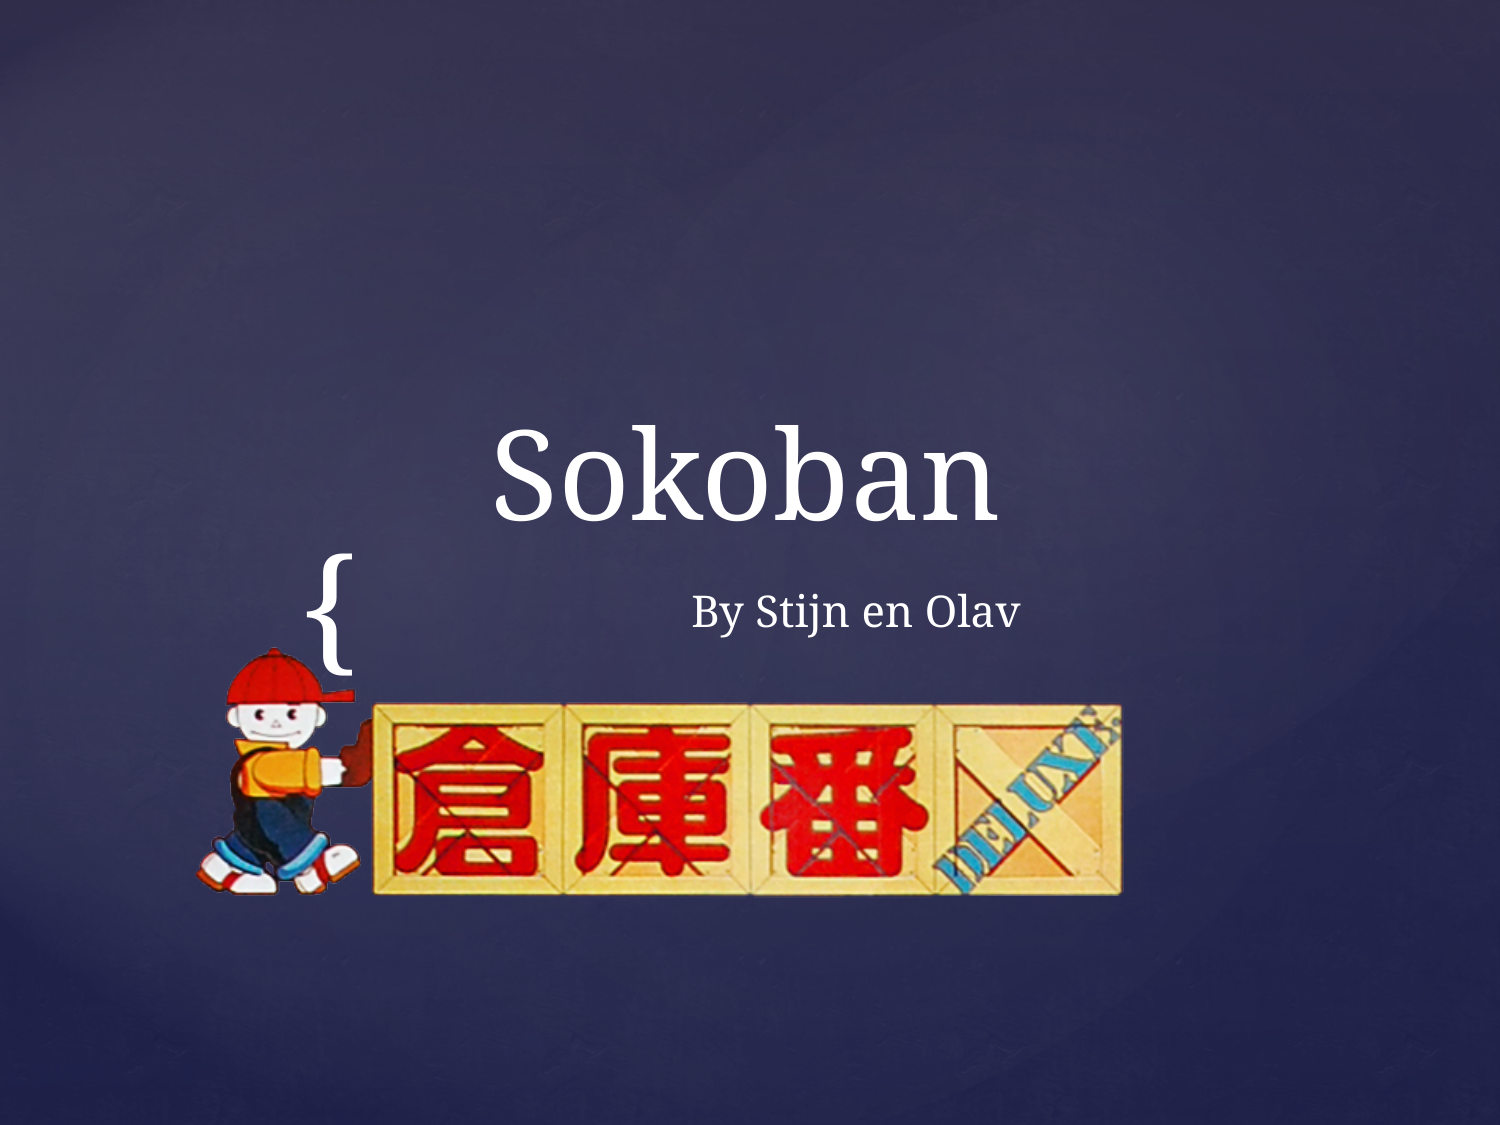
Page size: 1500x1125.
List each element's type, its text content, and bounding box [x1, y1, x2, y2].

picture [186, 636, 1137, 907]
title Sokoban [127, 200, 1365, 554]
subtitle By Stijn en Olav [350, 553, 1363, 667]
